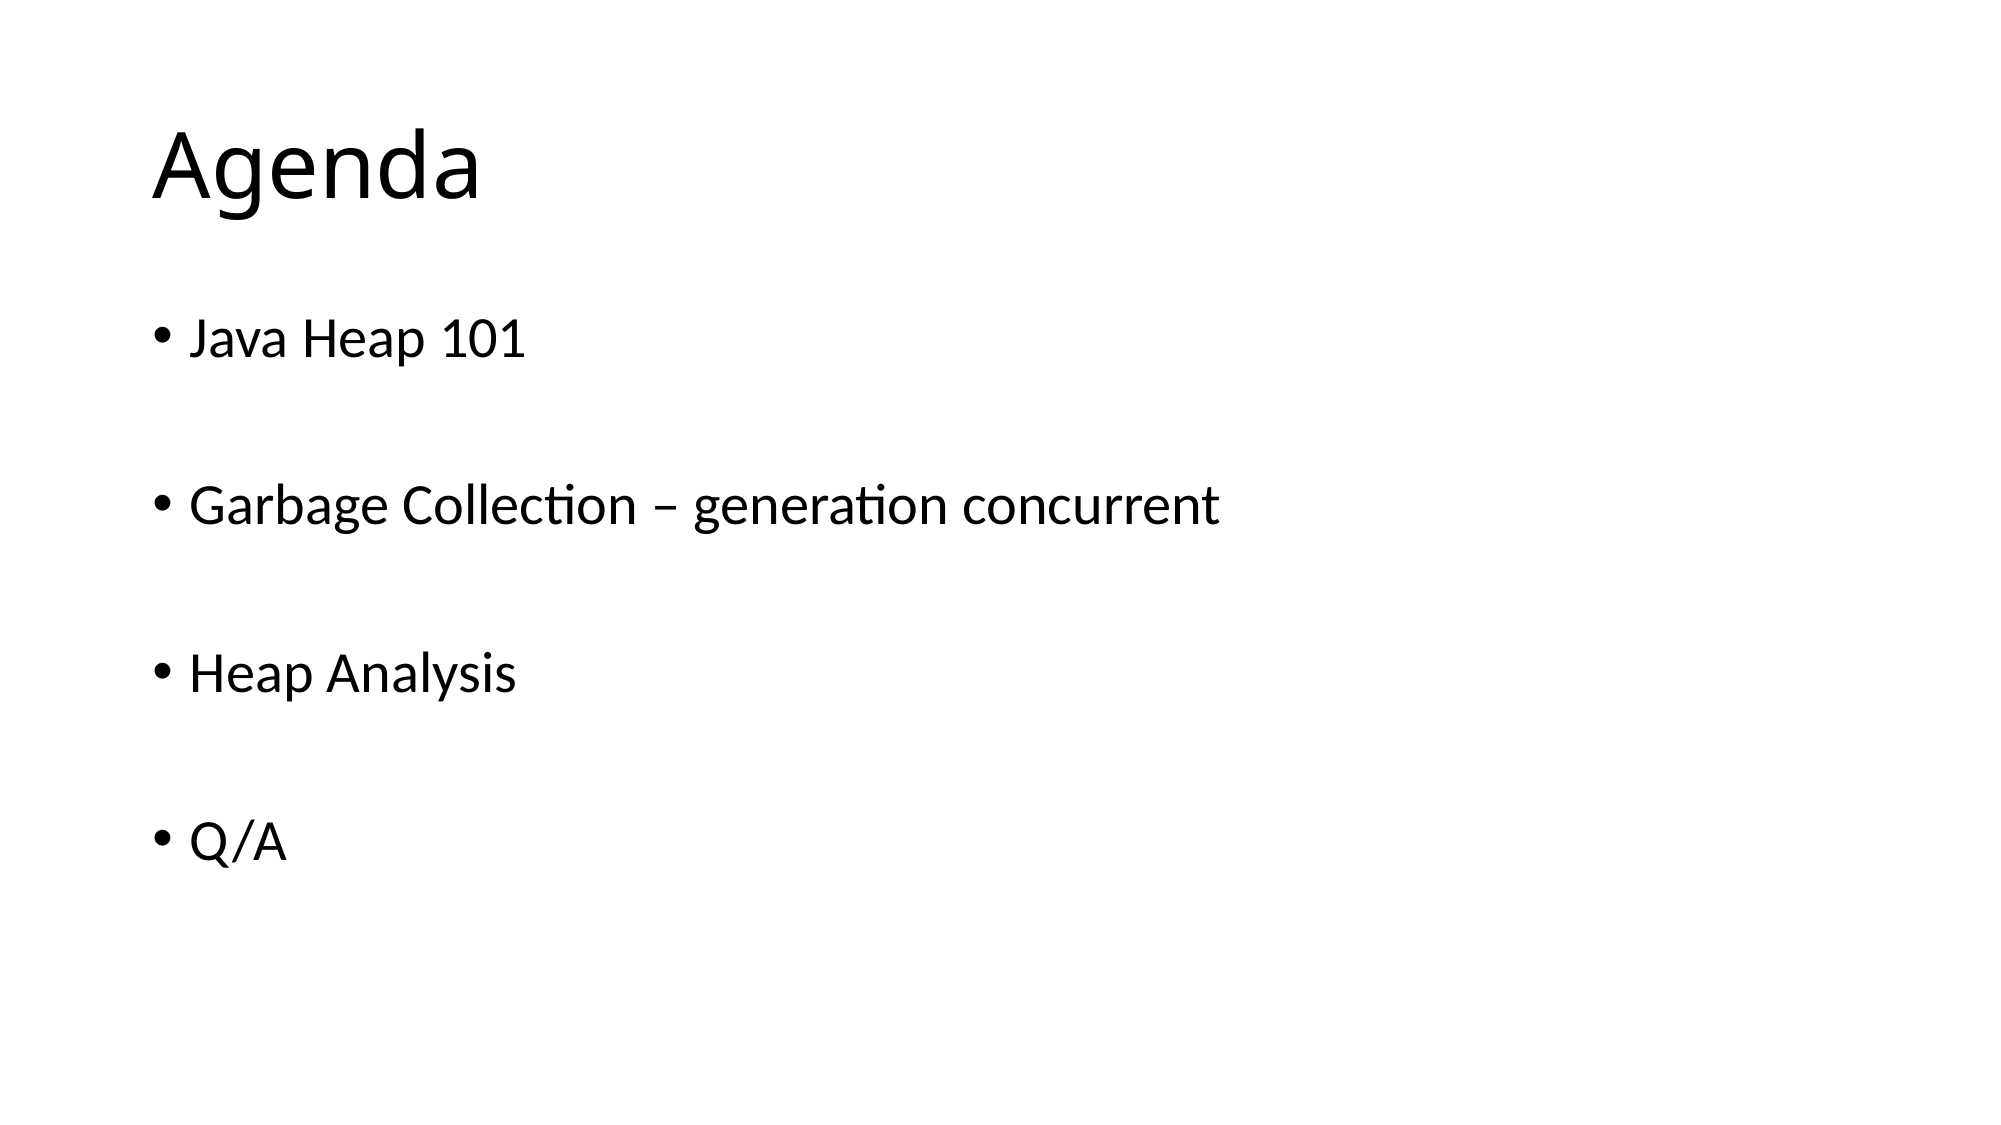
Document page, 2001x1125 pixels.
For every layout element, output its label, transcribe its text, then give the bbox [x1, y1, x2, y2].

title Agenda [137, 59, 1863, 278]
list Java Heap 101 Garbage Collection – generation concurrent Heap Analysis Q/A [137, 299, 1863, 1014]
